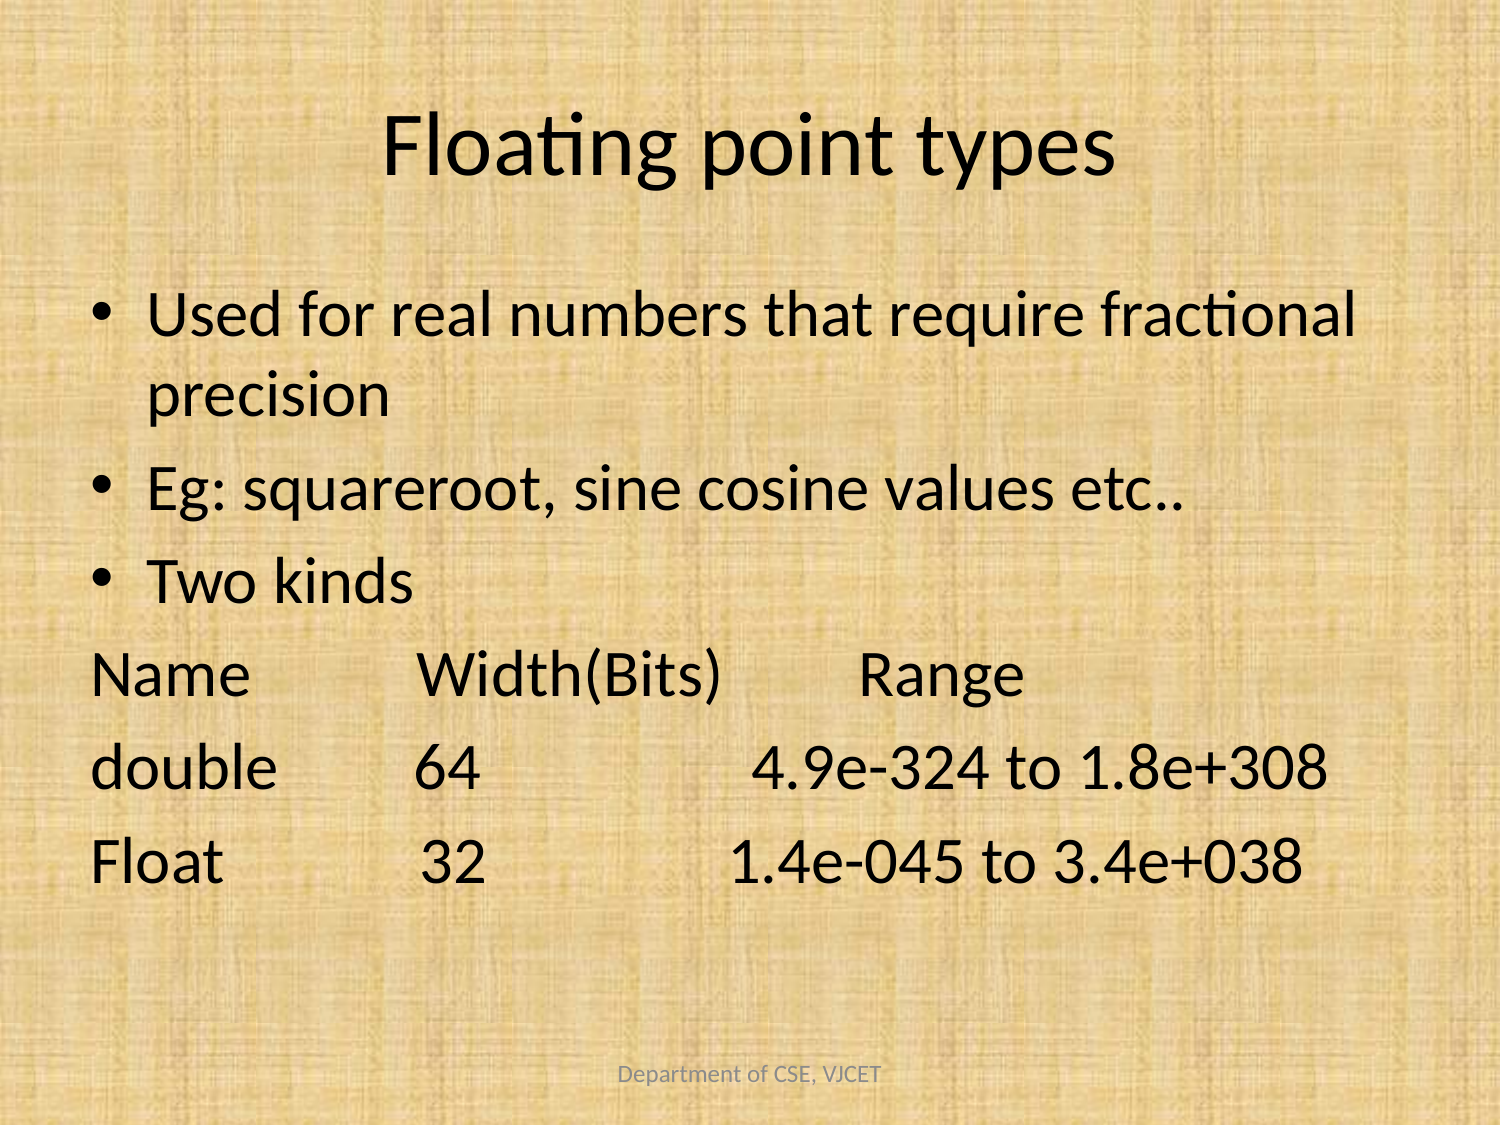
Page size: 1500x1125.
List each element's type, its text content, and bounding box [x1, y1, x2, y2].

picture [0, 0, 1500, 1125]
list Used for real numbers that require fractional precision Eg: squareroot, sine cosine values etc.. Two kinds Name Width(Bits) Range double 64 4.9e-324 to 1.8e+308 Float 32 1.4e-045 to 3.4e+038 [74, 262, 1426, 1006]
footer Department of CSE, VJCET [512, 1042, 988, 1103]
title Floating point types [74, 44, 1426, 233]
